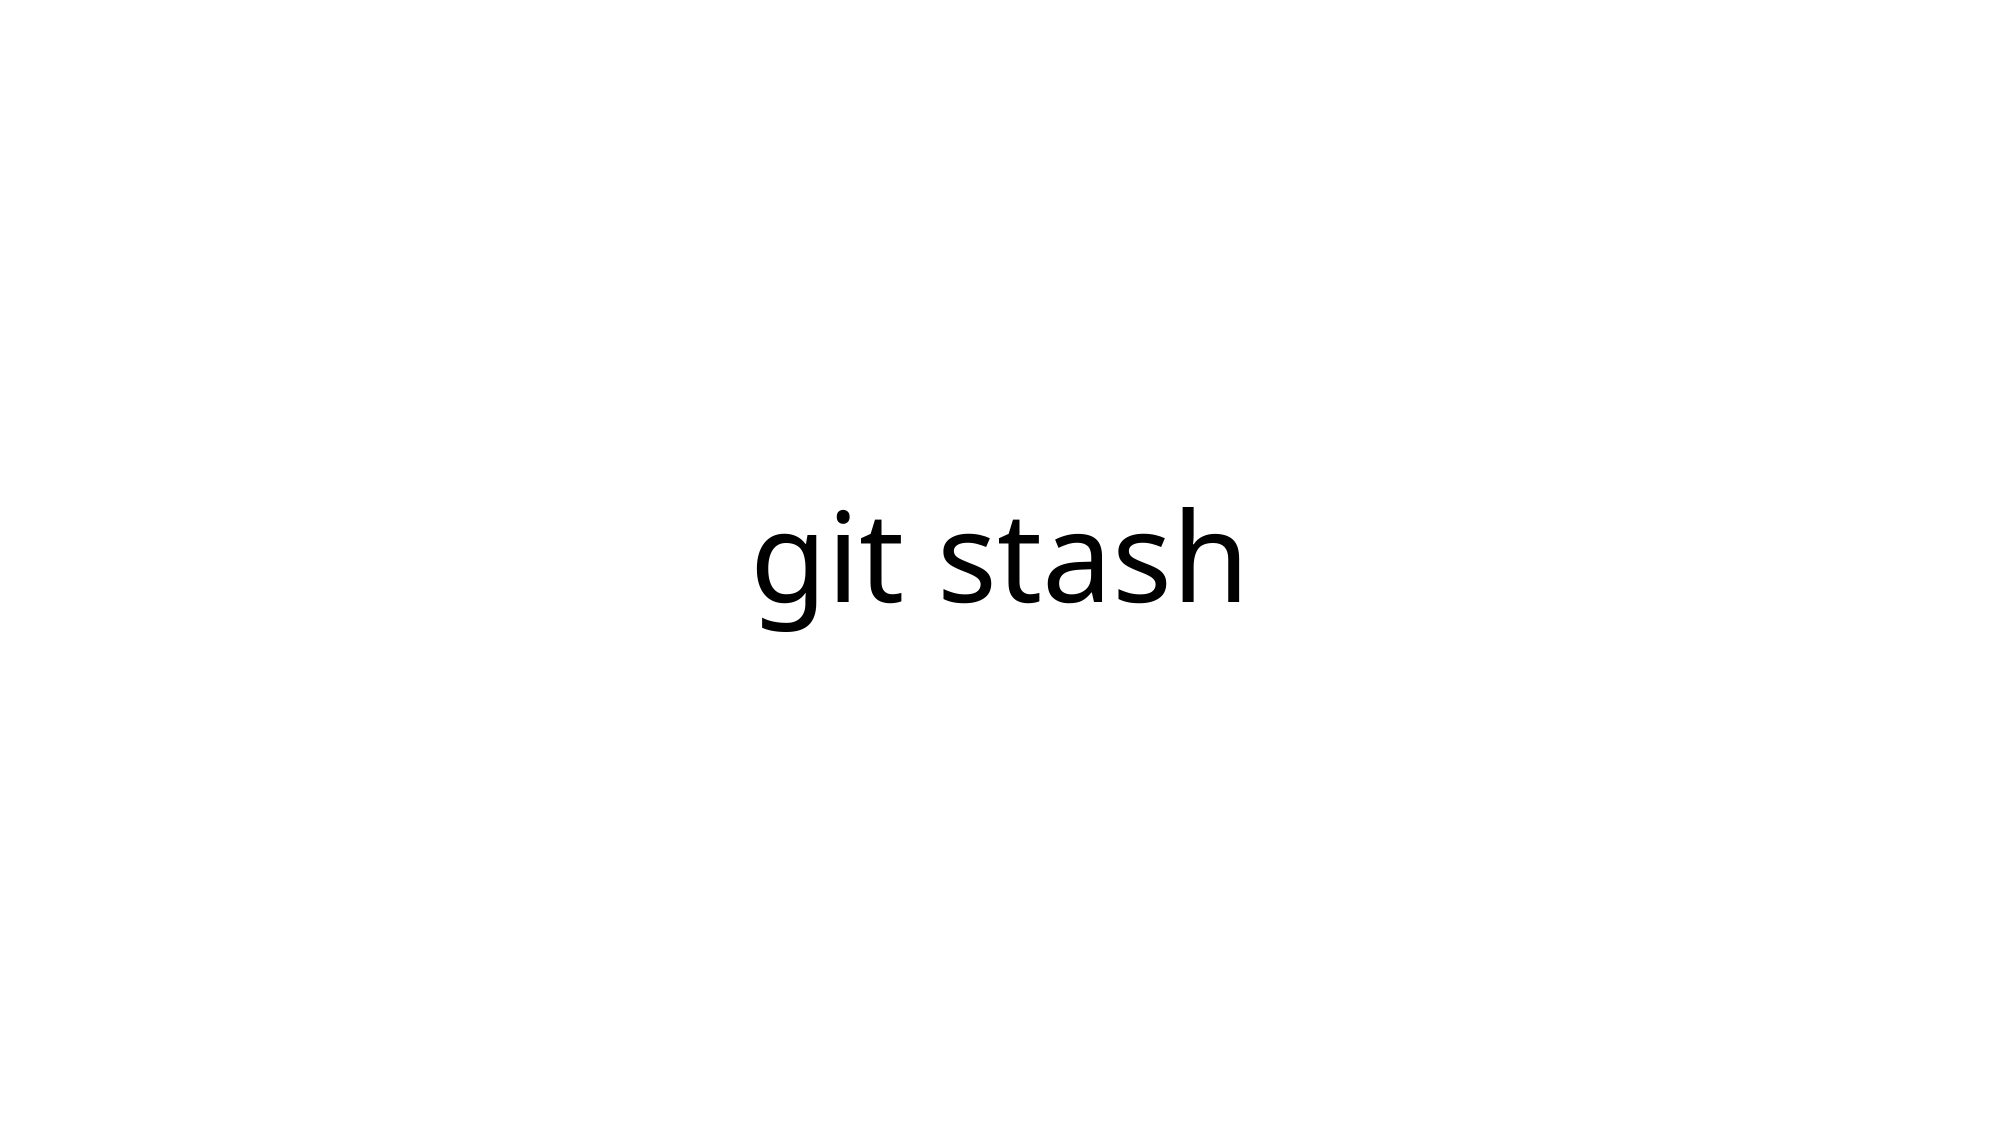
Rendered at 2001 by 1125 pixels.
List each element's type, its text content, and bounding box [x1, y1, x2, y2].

title git stash [249, 366, 1750, 759]
